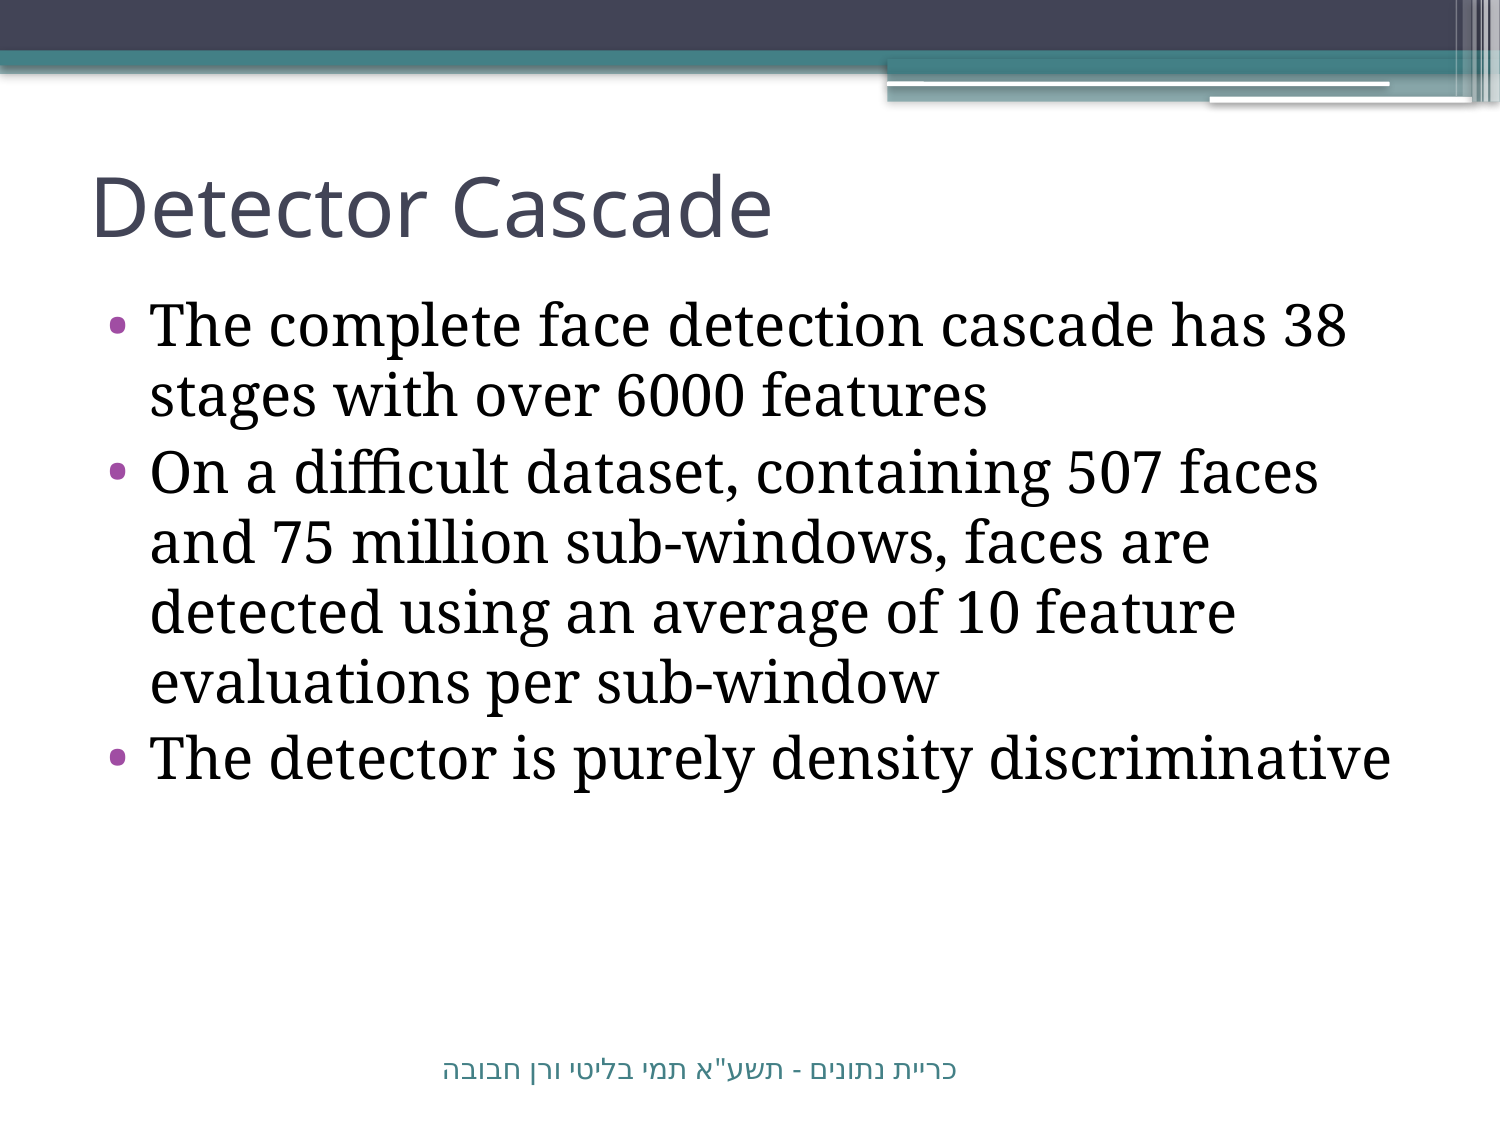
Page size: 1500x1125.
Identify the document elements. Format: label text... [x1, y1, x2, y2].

footer כריית נתונים - תשע"א תמי בליטי ורן חבובה [386, 1042, 973, 1122]
title Detector Cascade [75, 117, 1425, 281]
list The complete face detection cascade has 38 stages with over 6000 features On a difficult dataset, containing 507 faces and 75 million sub-windows, faces are detected using an average of 10 feature evaluations per sub-window The detector is purely density discriminative [75, 281, 1425, 991]
